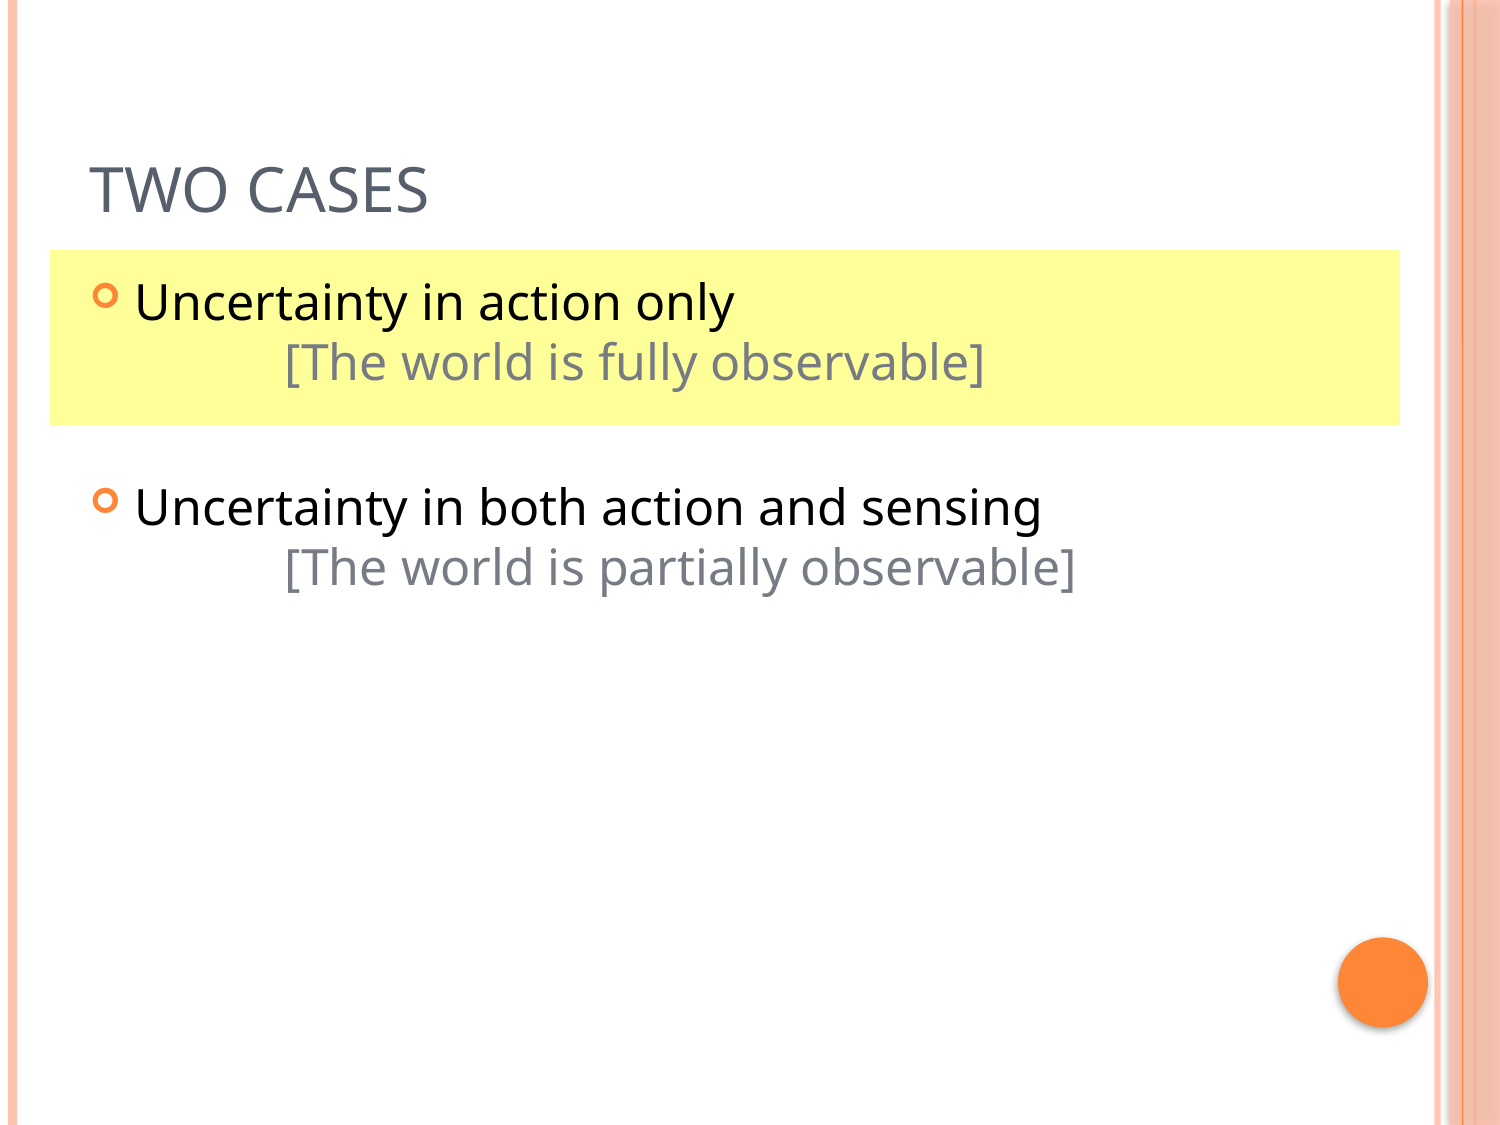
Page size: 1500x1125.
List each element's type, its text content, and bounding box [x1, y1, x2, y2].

text_box [49, 249, 1400, 425]
list Uncertainty in action only [The world is fully observable] Uncertainty in both action and sensing [The world is partially observable] [75, 262, 1300, 1062]
title Two Cases [75, 45, 1300, 233]
